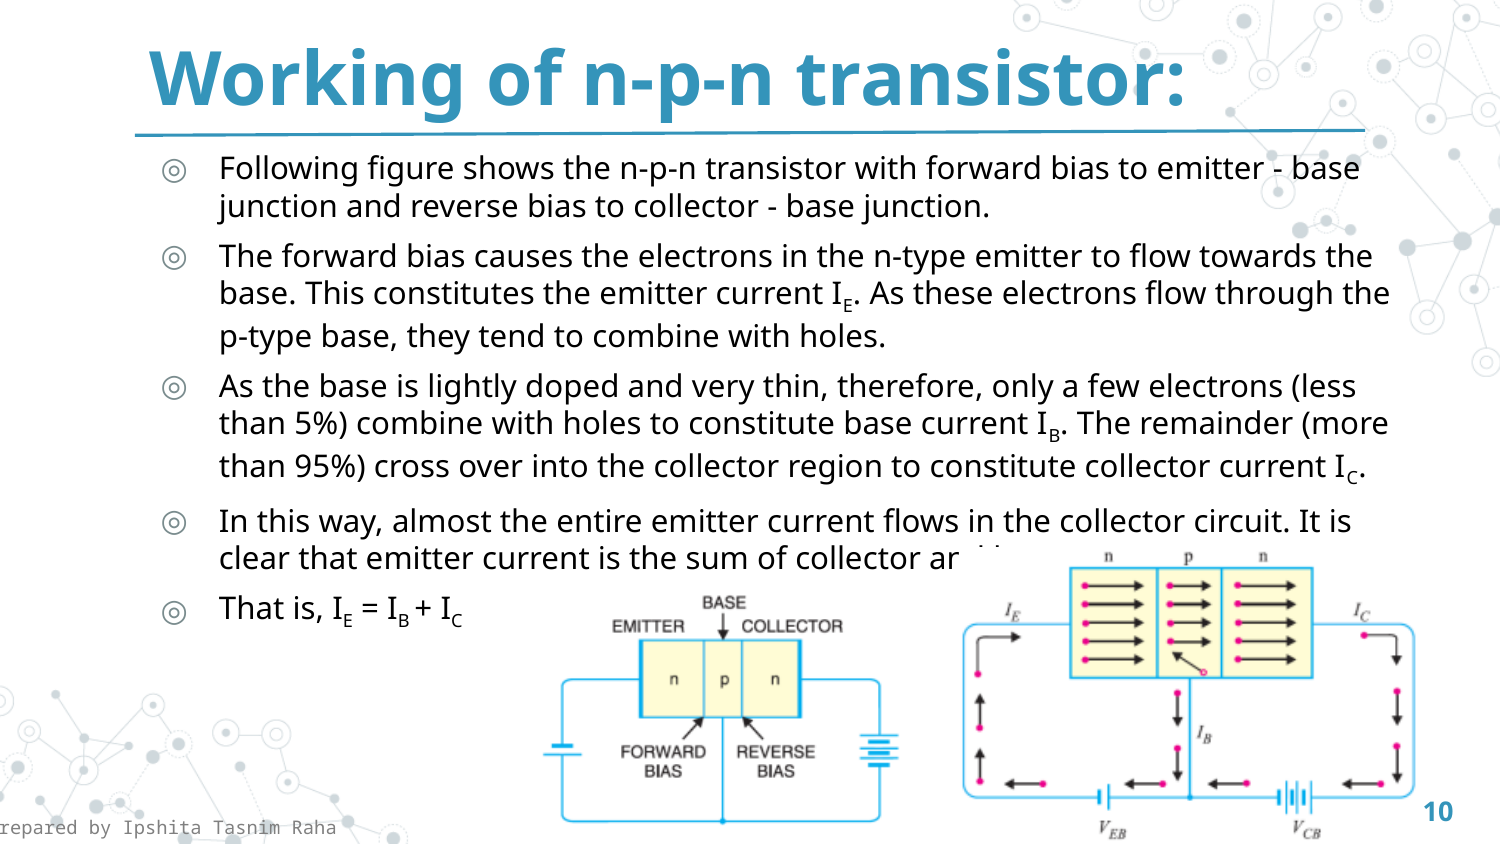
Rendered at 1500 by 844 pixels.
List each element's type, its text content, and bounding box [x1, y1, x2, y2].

text_box Working of n-p-n transistor: [134, 16, 1366, 129]
list Following figure shows the n-p-n transistor with forward bias to emitter - base junction and reverse bias to collector - base junction. The forward bias causes the electrons in the n-type emitter to flow towards the base. This constitutes the emitter current IE. As these electrons flow through the p-type base, they tend to combine with holes. As the base is lightly doped and very thin, therefore, only a few electrons (less than 5%) combine with holes to constitute base current IB. The remainder (more than 95%) cross over into the collector region to constitute collector current IC. In this way, almost the entire emitter current flows in the collector circuit. It is clear that emitter current is the sum of collector and base currents. That is, IE = IB + IC [128, 133, 1438, 658]
picture [0, 0, 1500, 844]
text_box Prepared by Ipshita Tasnim Raha [0, 808, 351, 844]
slide_number 10 [1427, 779, 1469, 844]
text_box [134, 130, 1366, 136]
